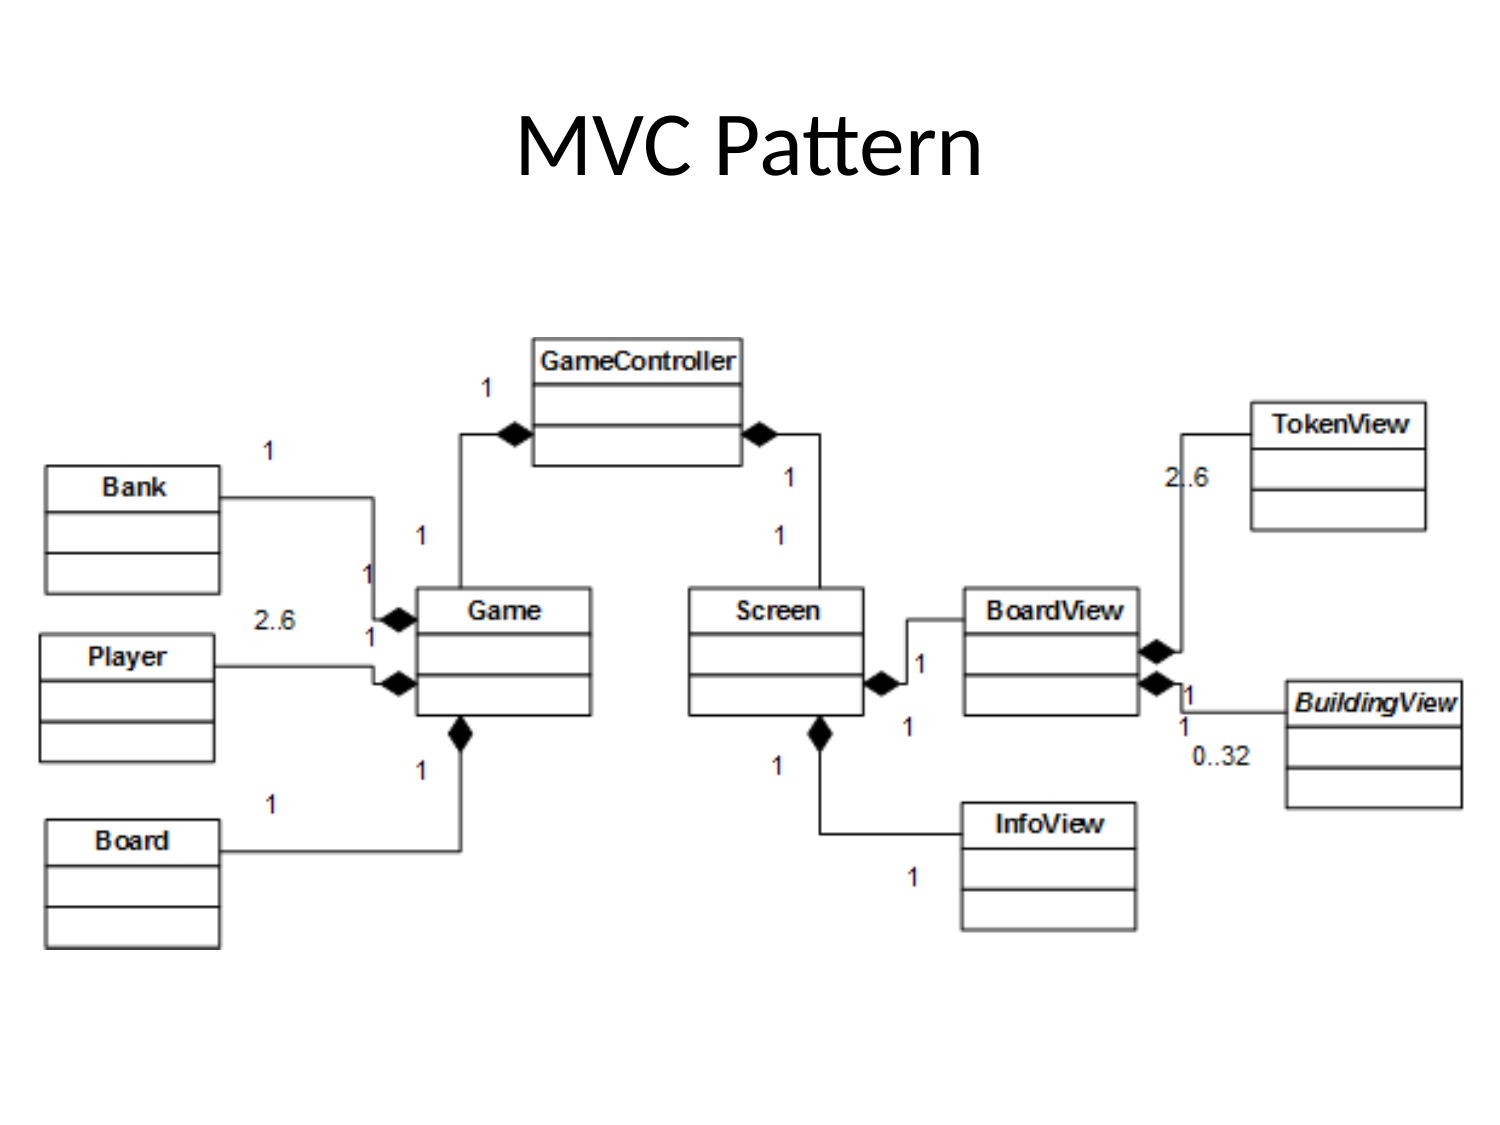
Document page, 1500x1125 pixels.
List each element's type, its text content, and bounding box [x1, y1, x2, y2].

title MVC Pattern [75, 45, 1425, 233]
picture [37, 337, 1471, 951]
